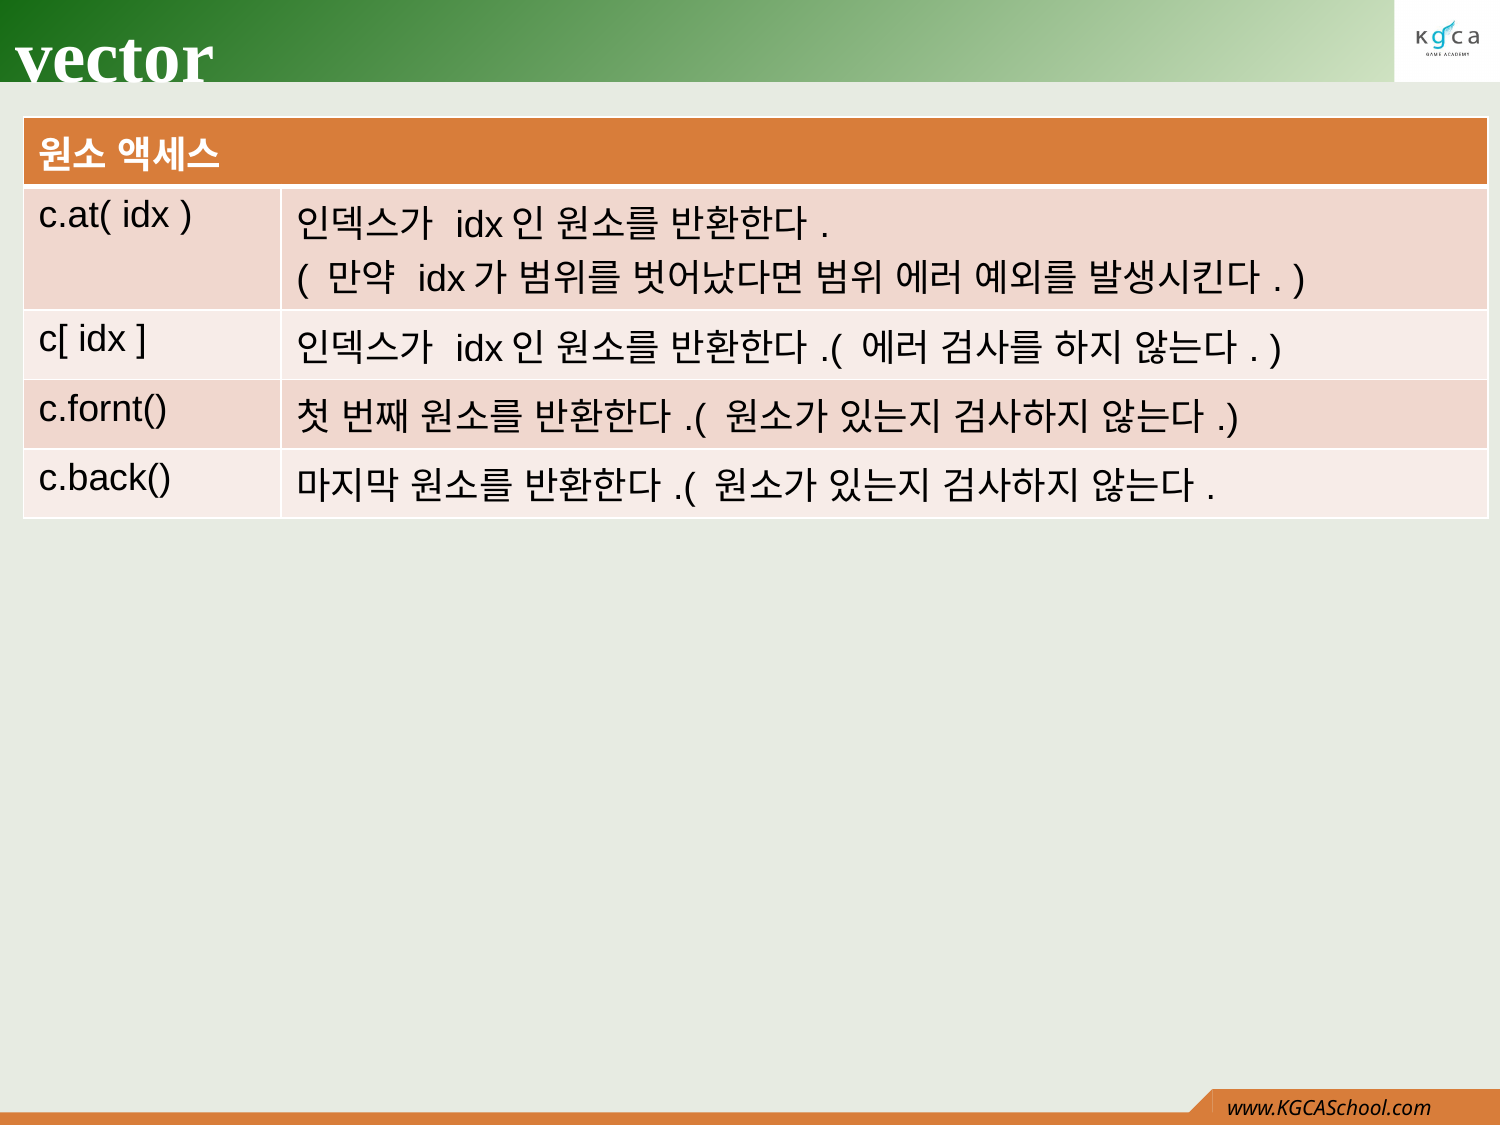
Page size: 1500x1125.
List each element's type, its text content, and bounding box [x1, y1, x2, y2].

title vector [0, 0, 1351, 106]
table_cell c.fornt() [24, 380, 280, 448]
picture [1394, 0, 1500, 82]
table_cell c.back() [24, 450, 280, 517]
table_cell 인덱스가 idx인 원소를 반환한다.( 에러 검사를 하지 않는다. ) [282, 311, 1487, 379]
table_cell 인덱스가 idx인 원소를 반환한다. ( 만약 idx가 범위를 벗어났다면 범위 에러 예외를 발생시킨다. ) [282, 189, 1487, 309]
table_cell 마지막 원소를 반환한다.( 원소가 있는지 검사하지 않는다. [282, 450, 1487, 517]
table_cell 첫 번째 원소를 반환한다.( 원소가 있는지 검사하지 않는다.) [282, 380, 1487, 448]
table_cell c.at( idx ) [24, 189, 280, 309]
table_cell c[ idx ] [24, 311, 280, 379]
table_header 원소 액세스 [24, 118, 1487, 184]
